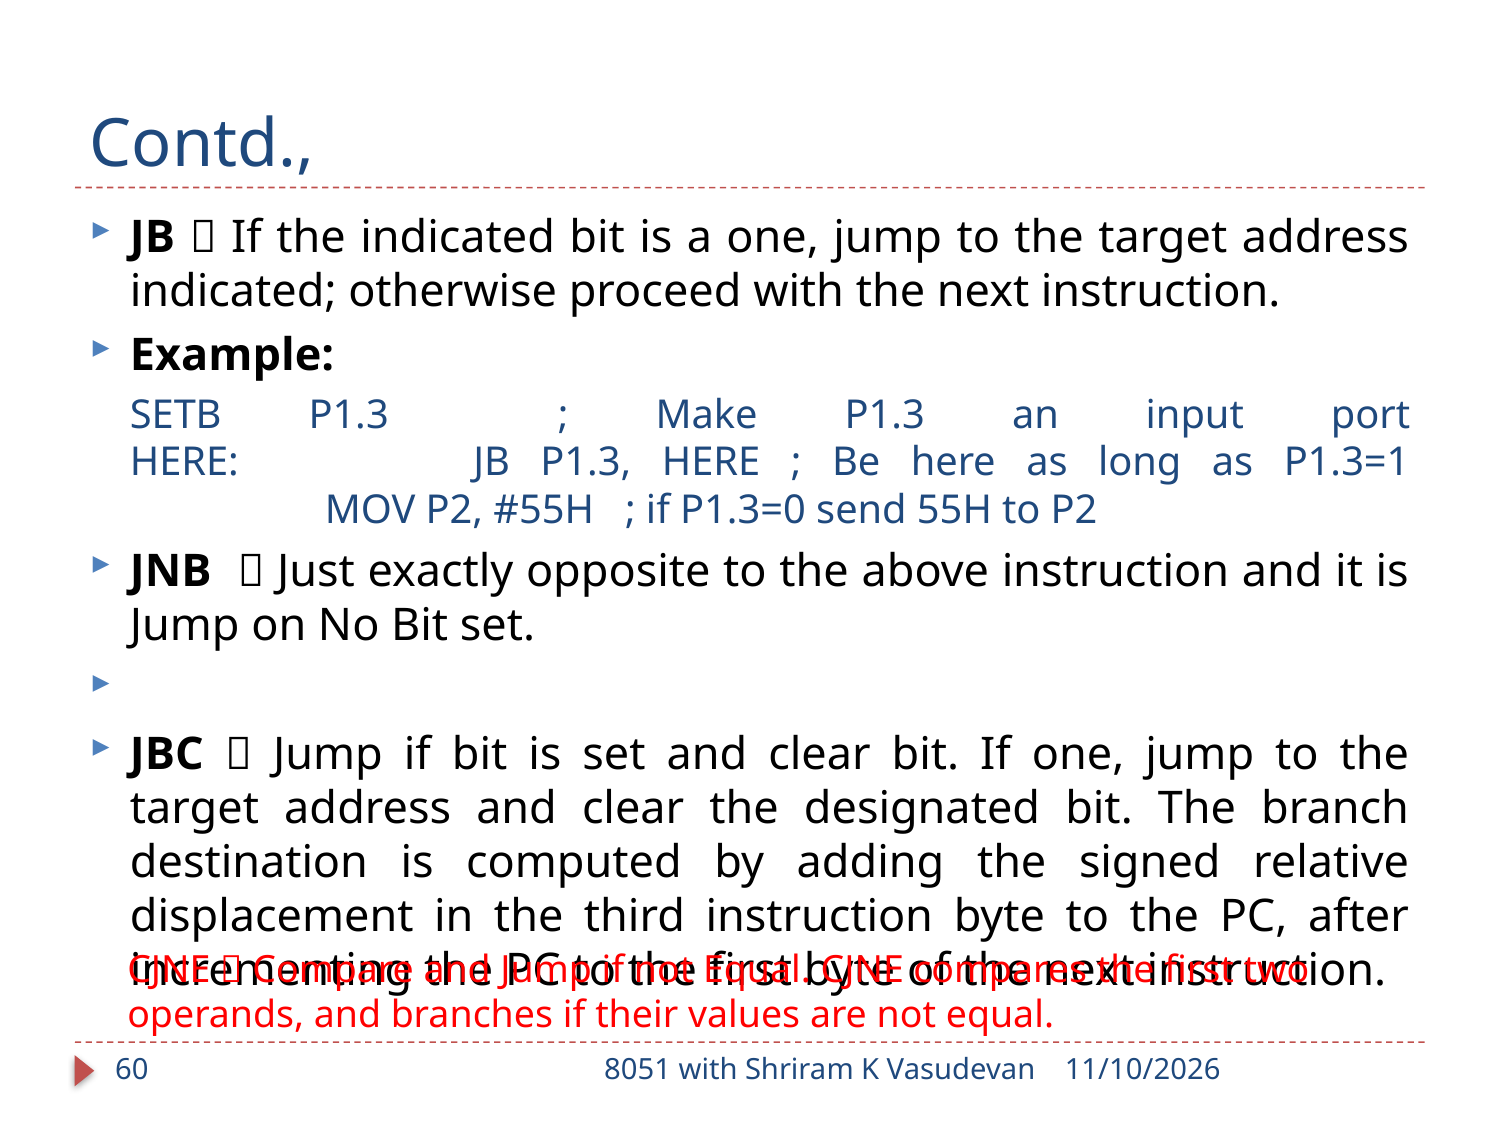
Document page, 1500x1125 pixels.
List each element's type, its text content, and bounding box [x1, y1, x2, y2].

list JB  If the indicated bit is a one, jump to the target address indicated; otherwise proceed with the next instruction. Example: SETB P1.3 ; Make P1.3 an input port HERE: JB P1.3, HERE ; Be here as long as P1.3=1 MOV P2, #55H ; if P1.3=0 send 55H to P2 JNB  Just exactly opposite to the above instruction and it is Jump on No Bit set. JBC  Jump if bit is set and clear bit. If one, jump to the target address and clear the designated bit. The branch destination is computed by adding the signed relative displacement in the third instruction byte to the PC, after incrementing the PC to the first byte of the next instruction. [75, 200, 1425, 1010]
footer 8051 with Shriram K Vasudevan [475, 1043, 1051, 1103]
slide_number 60 [100, 1042, 426, 1103]
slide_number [1051, 1043, 1426, 1103]
text_box CJNE  Compare and Jump if not Equal. CJNE compares the first two operands, and branches if their values are not equal. [112, 937, 1463, 1043]
title Contd., [75, 24, 1425, 188]
